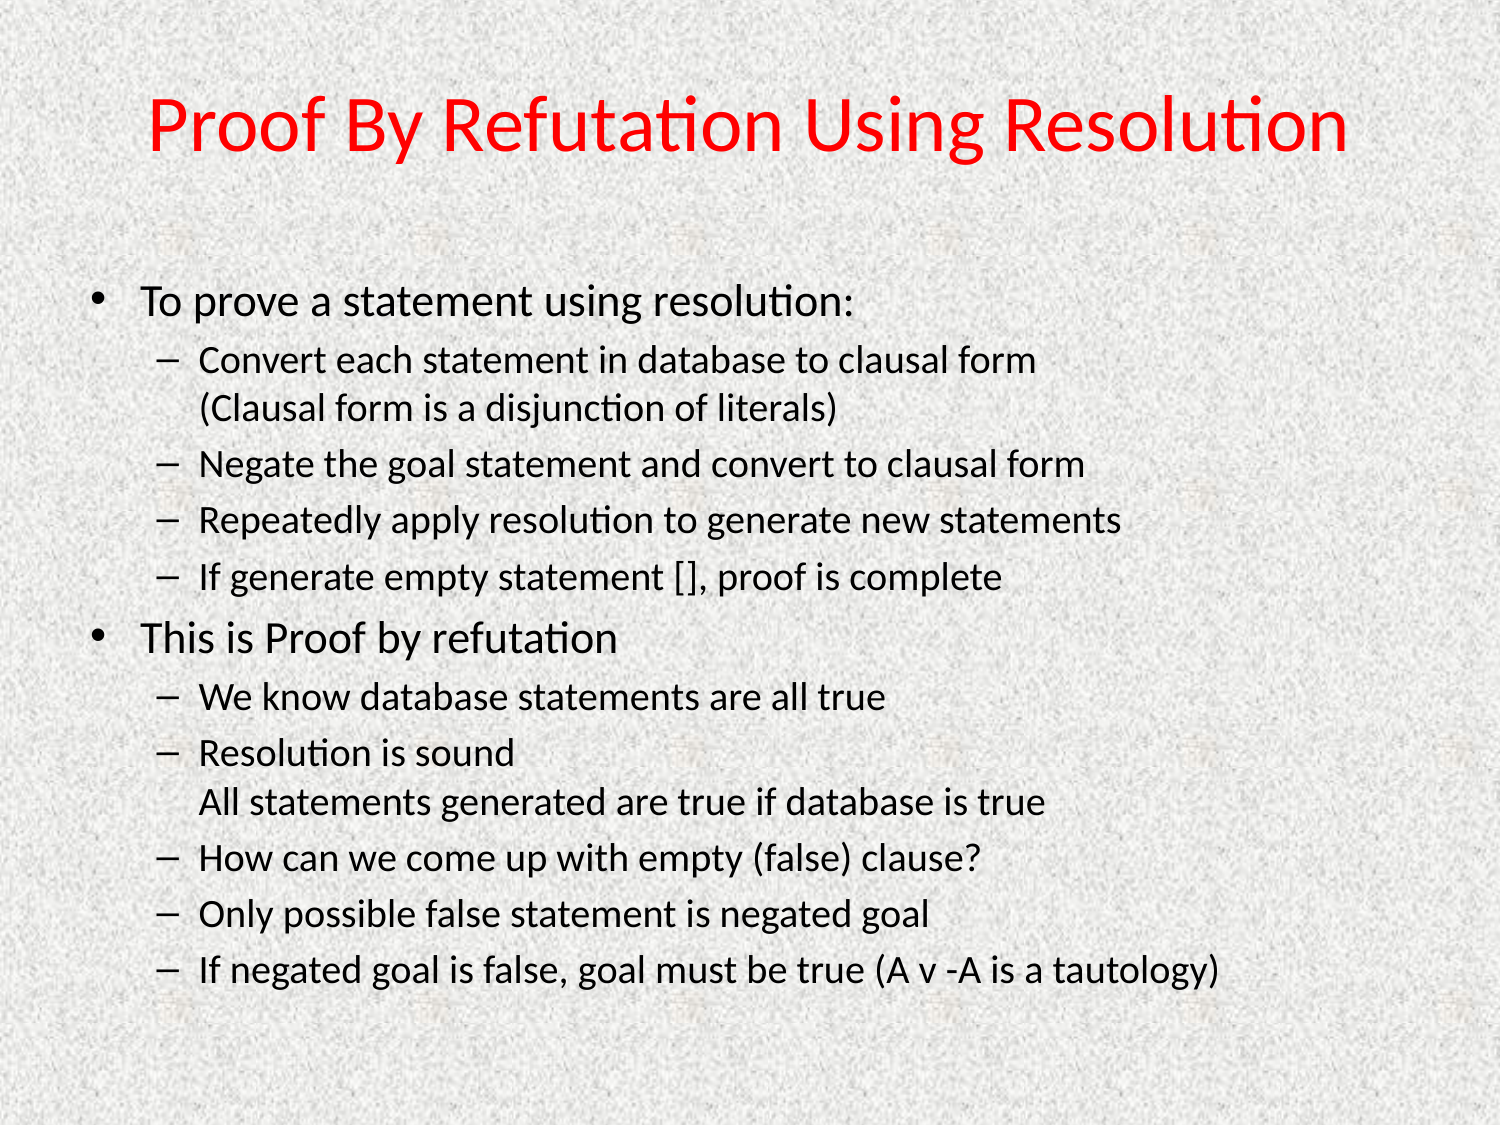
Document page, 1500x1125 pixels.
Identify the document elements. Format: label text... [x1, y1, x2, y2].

title Proof By Refutation Using Resolution [75, 24, 1425, 213]
list To prove a statement using resolution: Convert each statement in database to clausal form (Clausal form is a disjunction of literals) Negate the goal statement and convert to clausal form Repeatedly apply resolution to generate new statements If generate empty statement [], proof is complete This is Proof by refutation We know database statements are all true Resolution is sound All statements generated are true if database is true How can we come up with empty (false) clause? Only possible false statement is negated goal If negated goal is false, goal must be true (A v -A is a tautology) [75, 262, 1425, 1005]
picture [0, 0, 1500, 1125]
